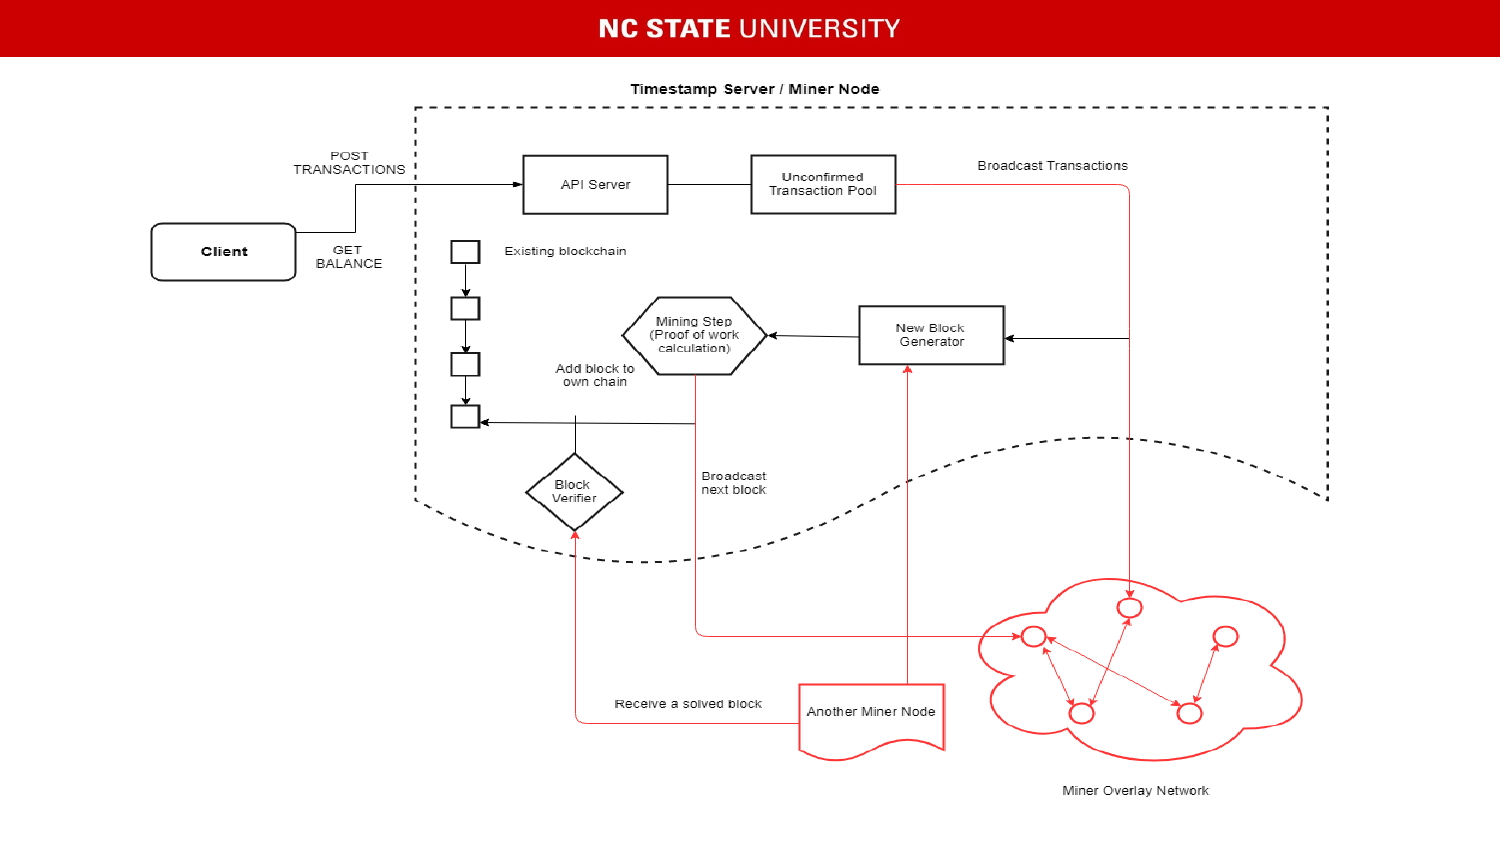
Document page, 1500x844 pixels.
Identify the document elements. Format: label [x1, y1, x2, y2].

picture [0, 0, 1500, 57]
picture [150, 77, 1329, 800]
